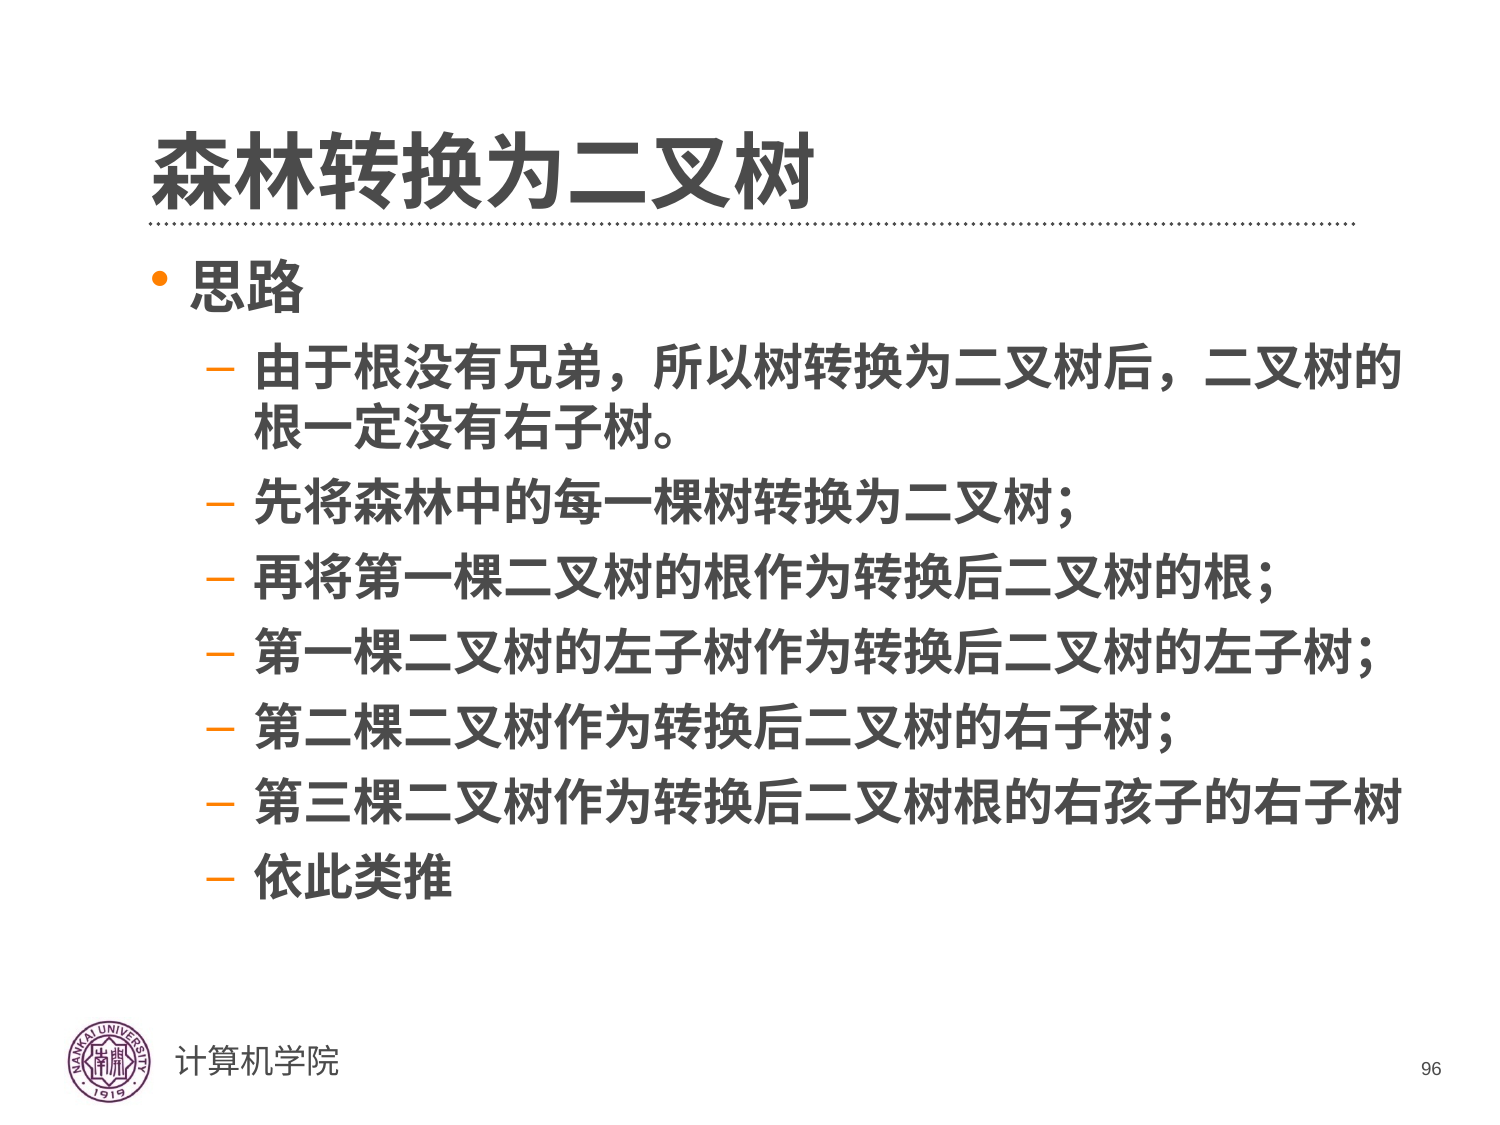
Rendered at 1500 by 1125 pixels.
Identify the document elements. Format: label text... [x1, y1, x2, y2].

slide_number 96 [1308, 1048, 1458, 1093]
picture [64, 1017, 154, 1106]
title 森林转换为二叉树 [150, 83, 1360, 221]
list 思路 由于根没有兄弟，所以树转换为二叉树后，二叉树的根一定没有右子树。 先将森林中的每一棵树转换为二叉树； 再将第一棵二叉树的根作为转换后二叉树的根； 第一棵二叉树的左子树作为转换后二叉树的左子树； 第二棵二叉树作为转换后二叉树的右子树； 第三棵二叉树作为转换后二叉树根的右孩子的右子树 依此类推 [150, 250, 1457, 1000]
